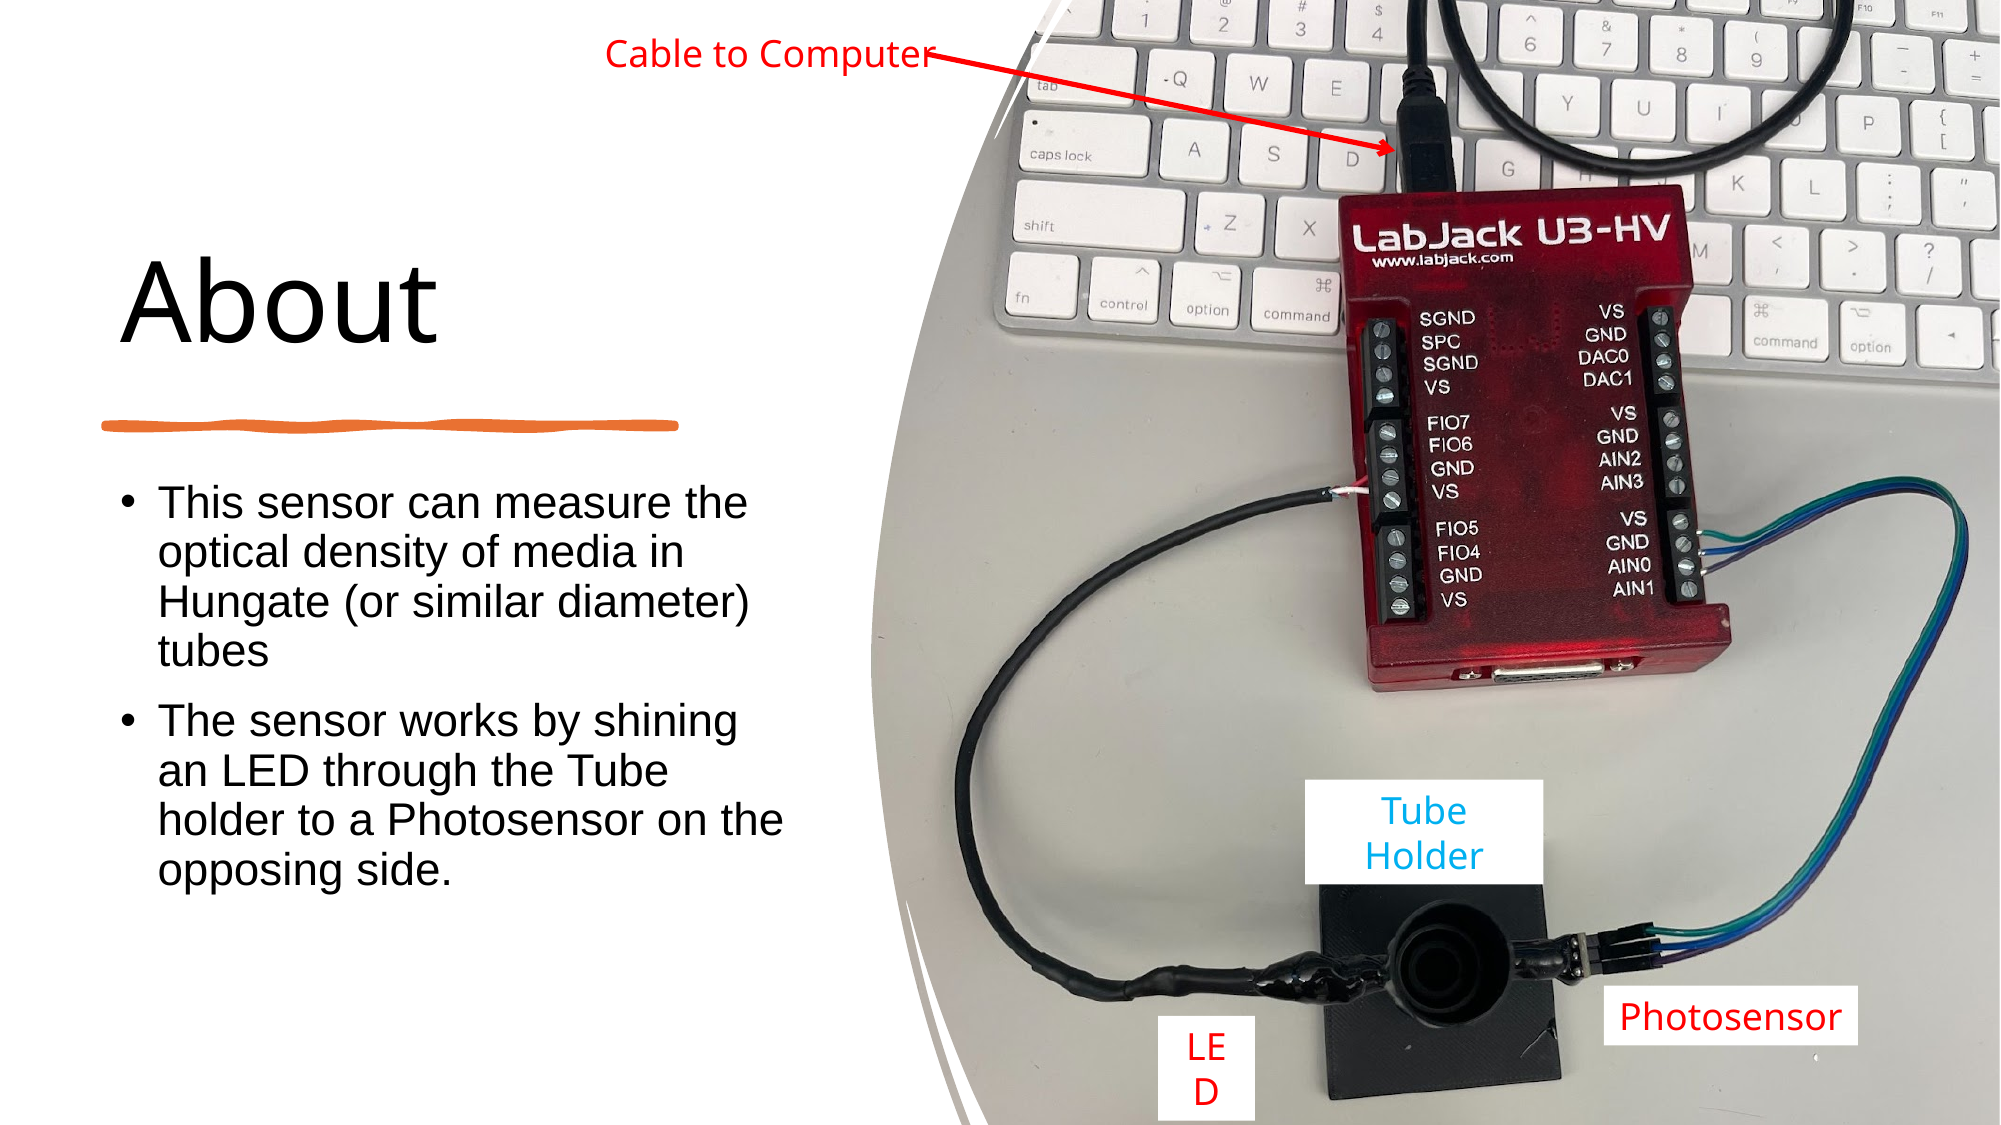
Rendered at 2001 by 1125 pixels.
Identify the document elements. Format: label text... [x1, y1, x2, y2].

text_box [103, 420, 677, 432]
list This sensor can measure the optical density of media in Hungate (or similar diameter) tubes The sensor works by shining an LED through the Tube holder to a Photosensor on the opposing side. [105, 471, 802, 1016]
text_box [0, 0, 870, 1125]
title About [105, 53, 822, 375]
picture [870, 0, 2000, 1125]
text_box Cable to Computer [589, 23, 870, 83]
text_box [926, 53, 1396, 152]
